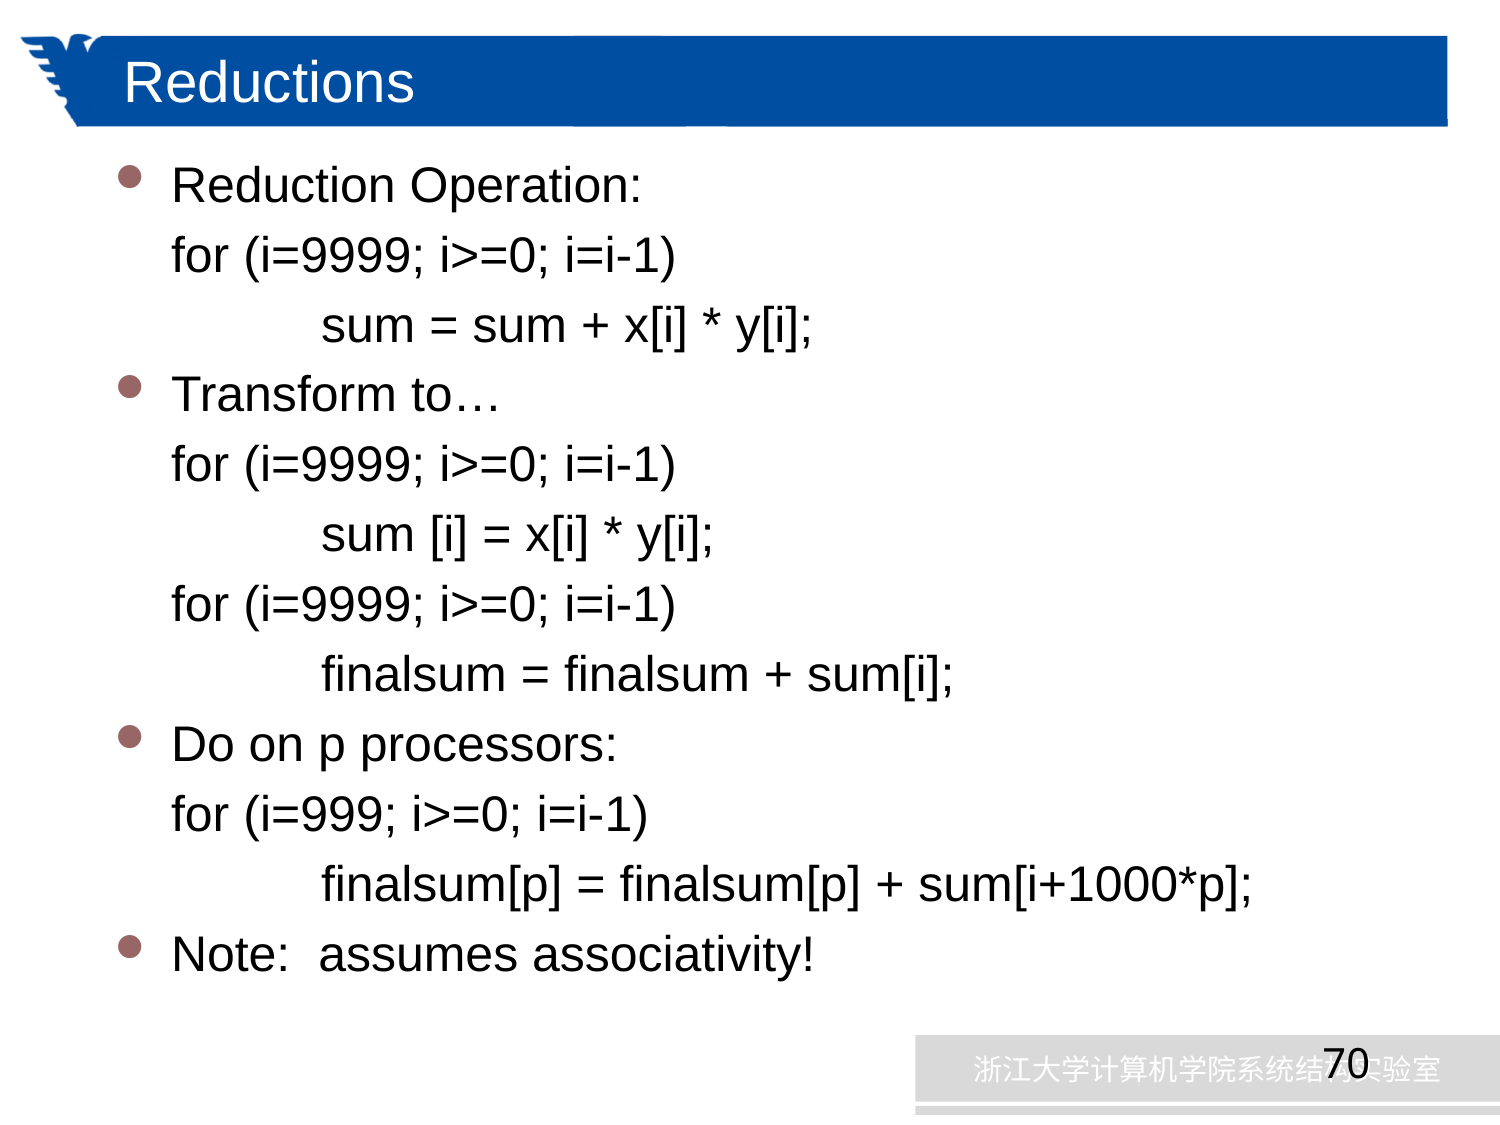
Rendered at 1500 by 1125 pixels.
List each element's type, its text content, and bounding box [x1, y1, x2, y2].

list Reduction Operation: for (i=9999; i>=0; i=i-1) sum = sum + x[i] * y[i]; Transform to… for (i=9999; i>=0; i=i-1) sum [i] = x[i] * y[i]; for (i=9999; i>=0; i=i-1) finalsum = finalsum + sum[i]; Do on p processors: for (i=999; i>=0; i=i-1) finalsum[p] = finalsum[p] + sum[i+1000*p]; Note: assumes associativity! [99, 144, 1400, 870]
title Reductions [108, 38, 1406, 121]
picture [5, 19, 148, 127]
